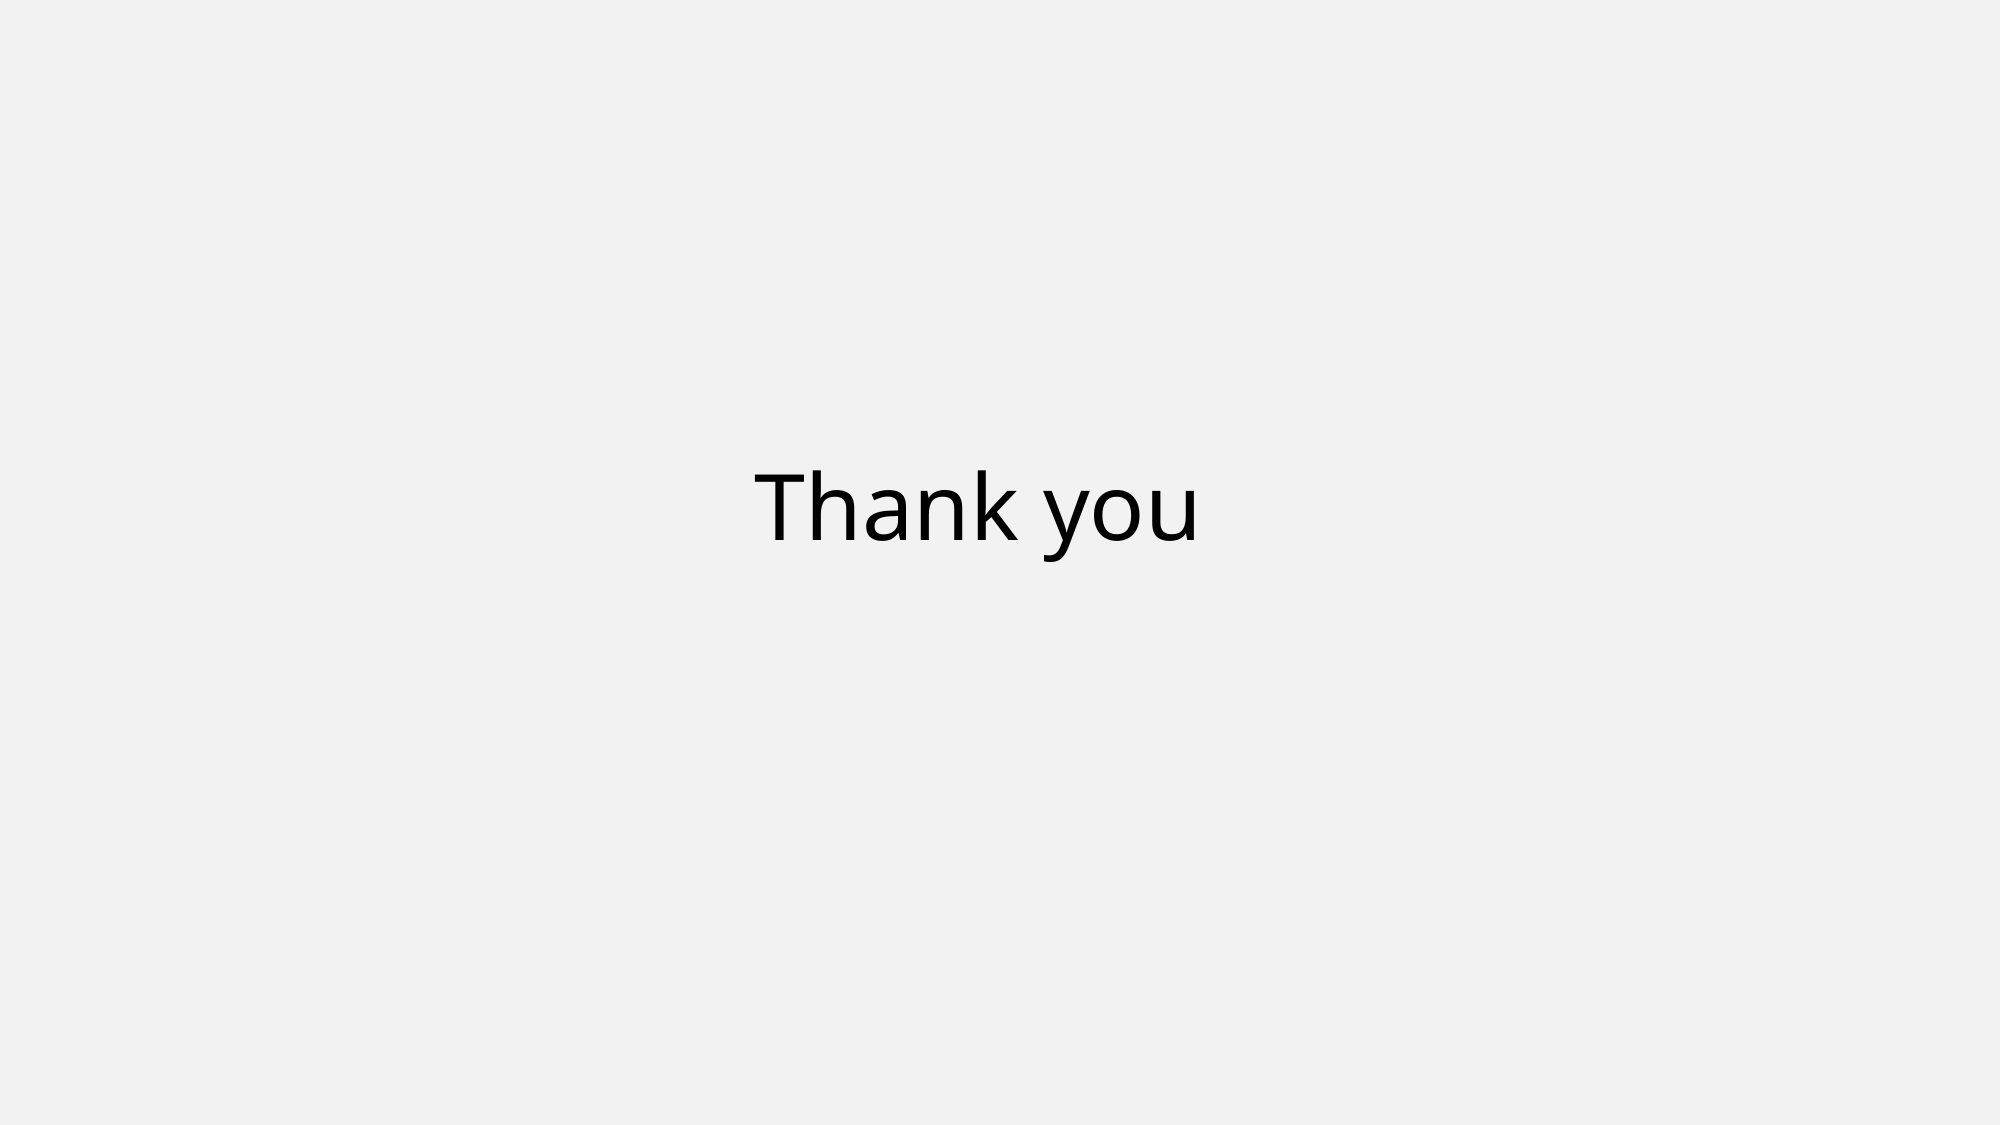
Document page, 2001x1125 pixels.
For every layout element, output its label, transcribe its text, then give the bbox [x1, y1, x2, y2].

text_box Thank you [739, 441, 1241, 567]
